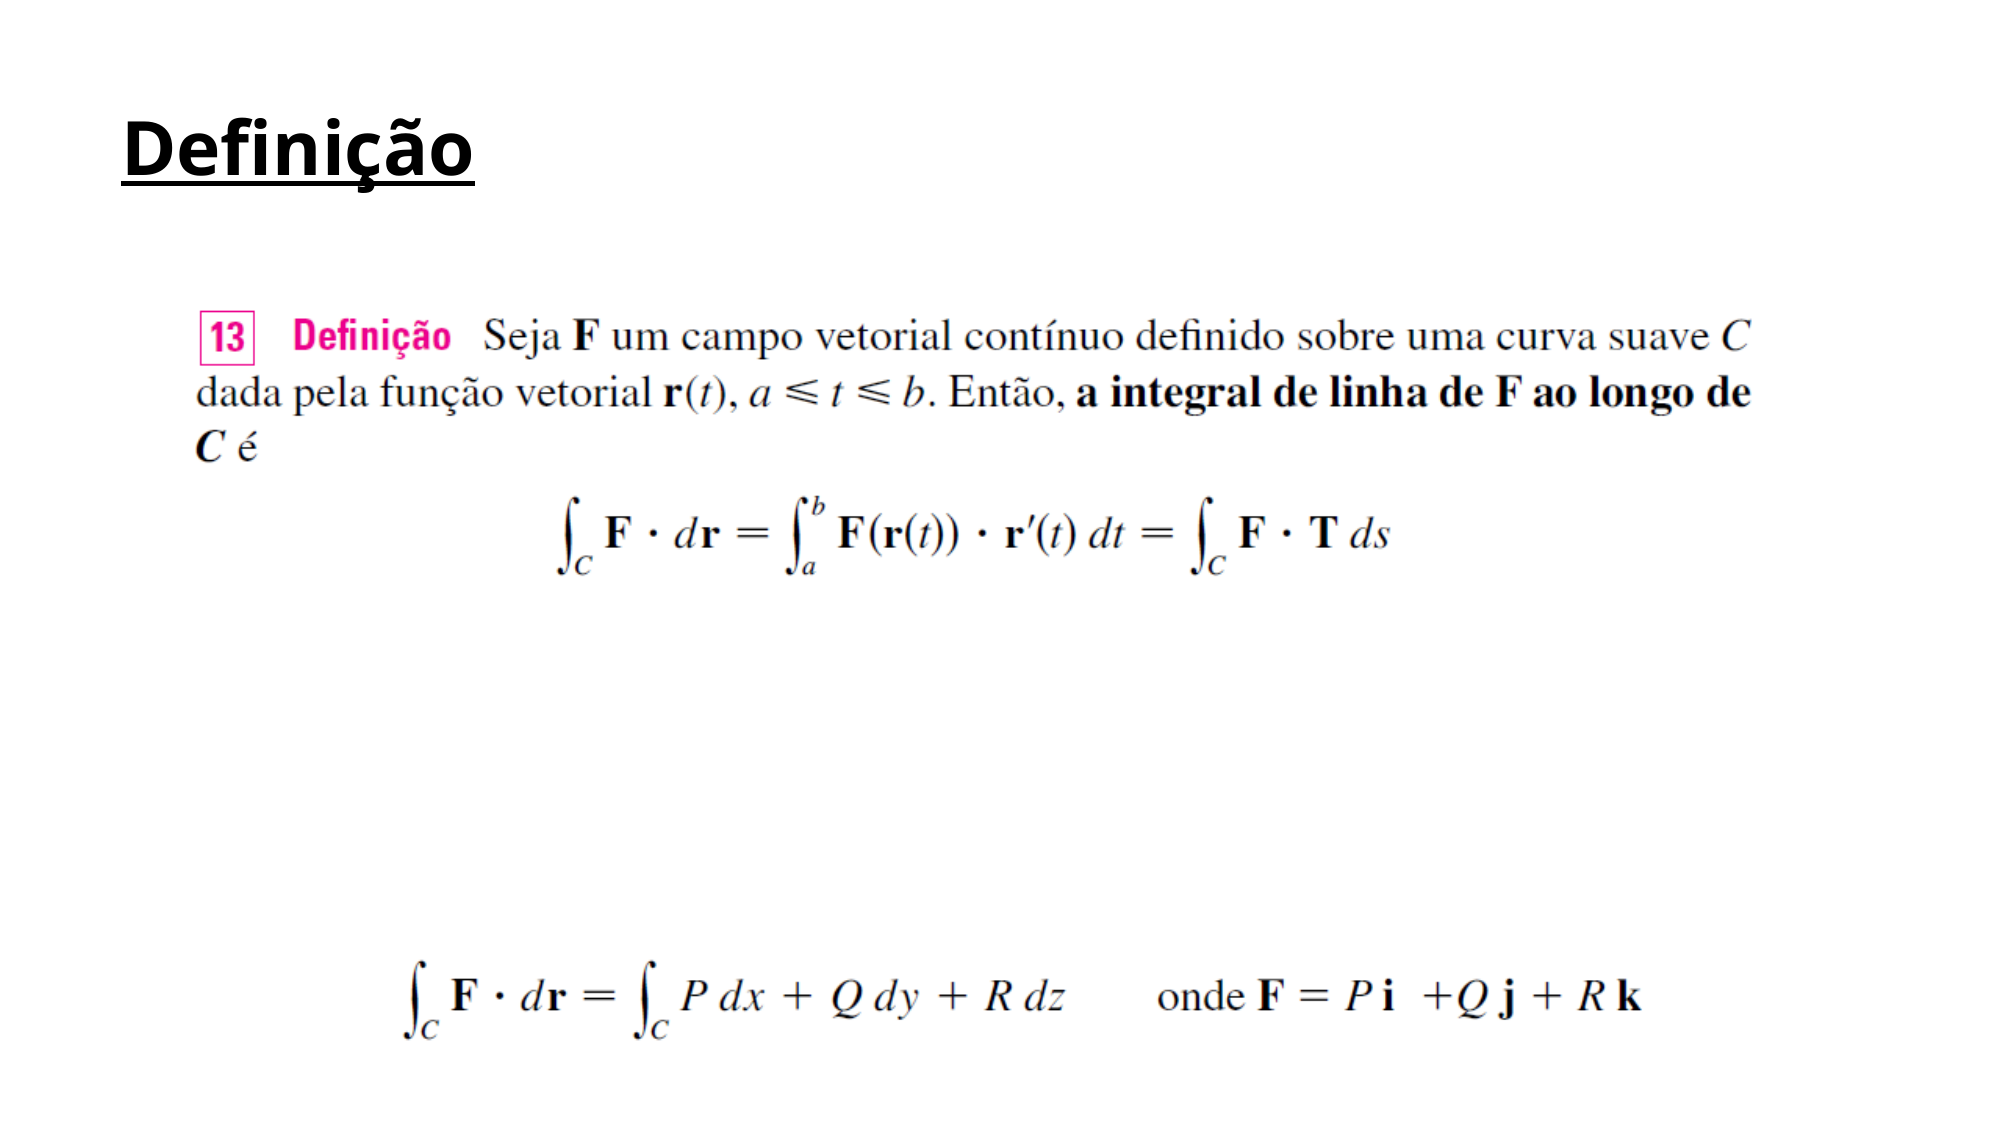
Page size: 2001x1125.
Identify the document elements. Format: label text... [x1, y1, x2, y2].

title Definição [106, 42, 1832, 260]
picture [347, 957, 1653, 1050]
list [169, 300, 1769, 584]
